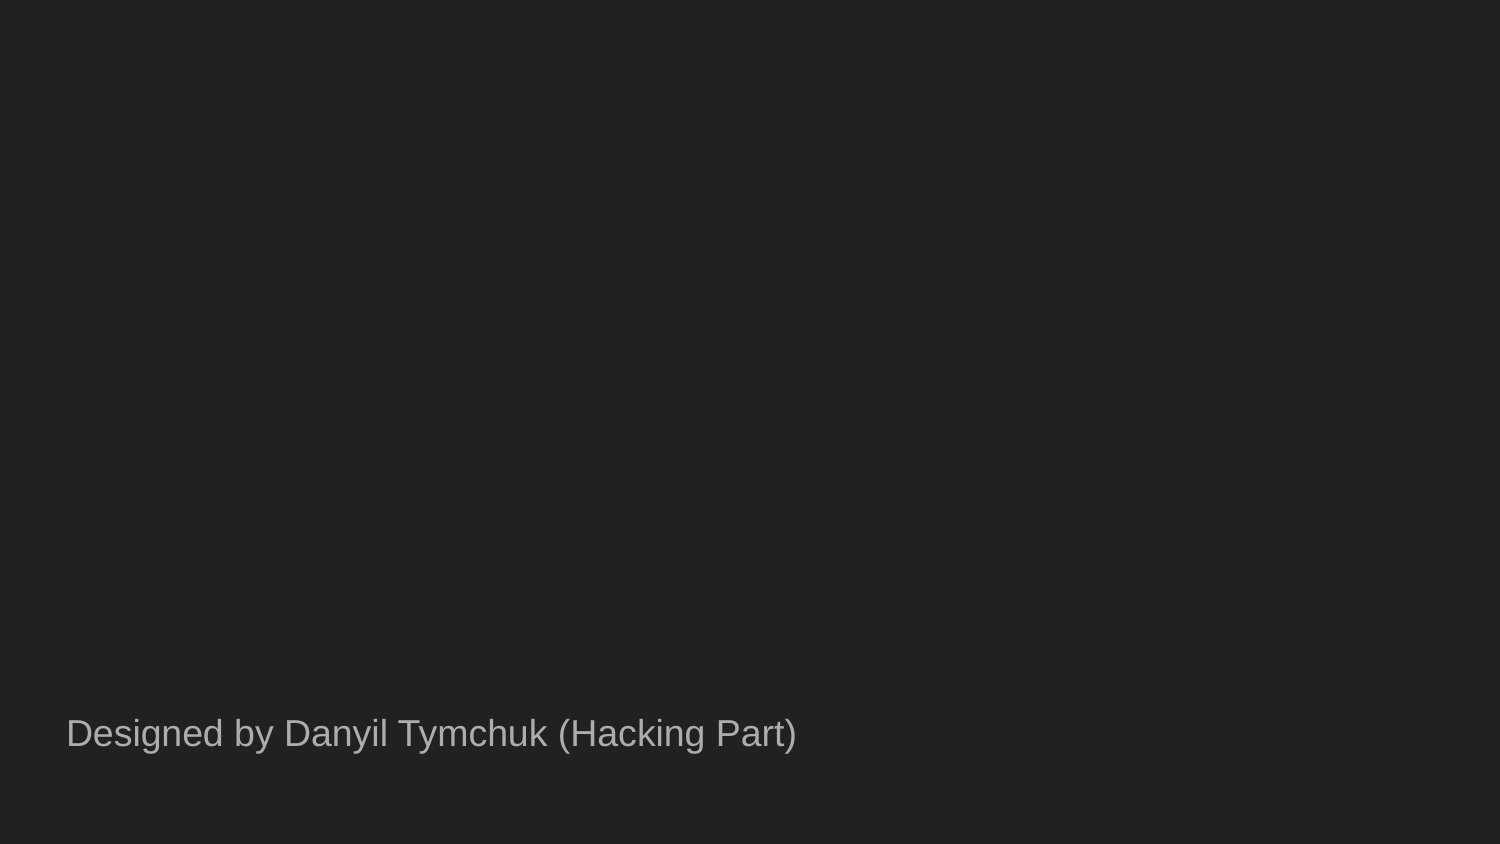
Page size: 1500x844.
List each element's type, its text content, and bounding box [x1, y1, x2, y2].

list Designed by Danyil Tymchuk (Hacking Part) [51, 479, 1036, 844]
